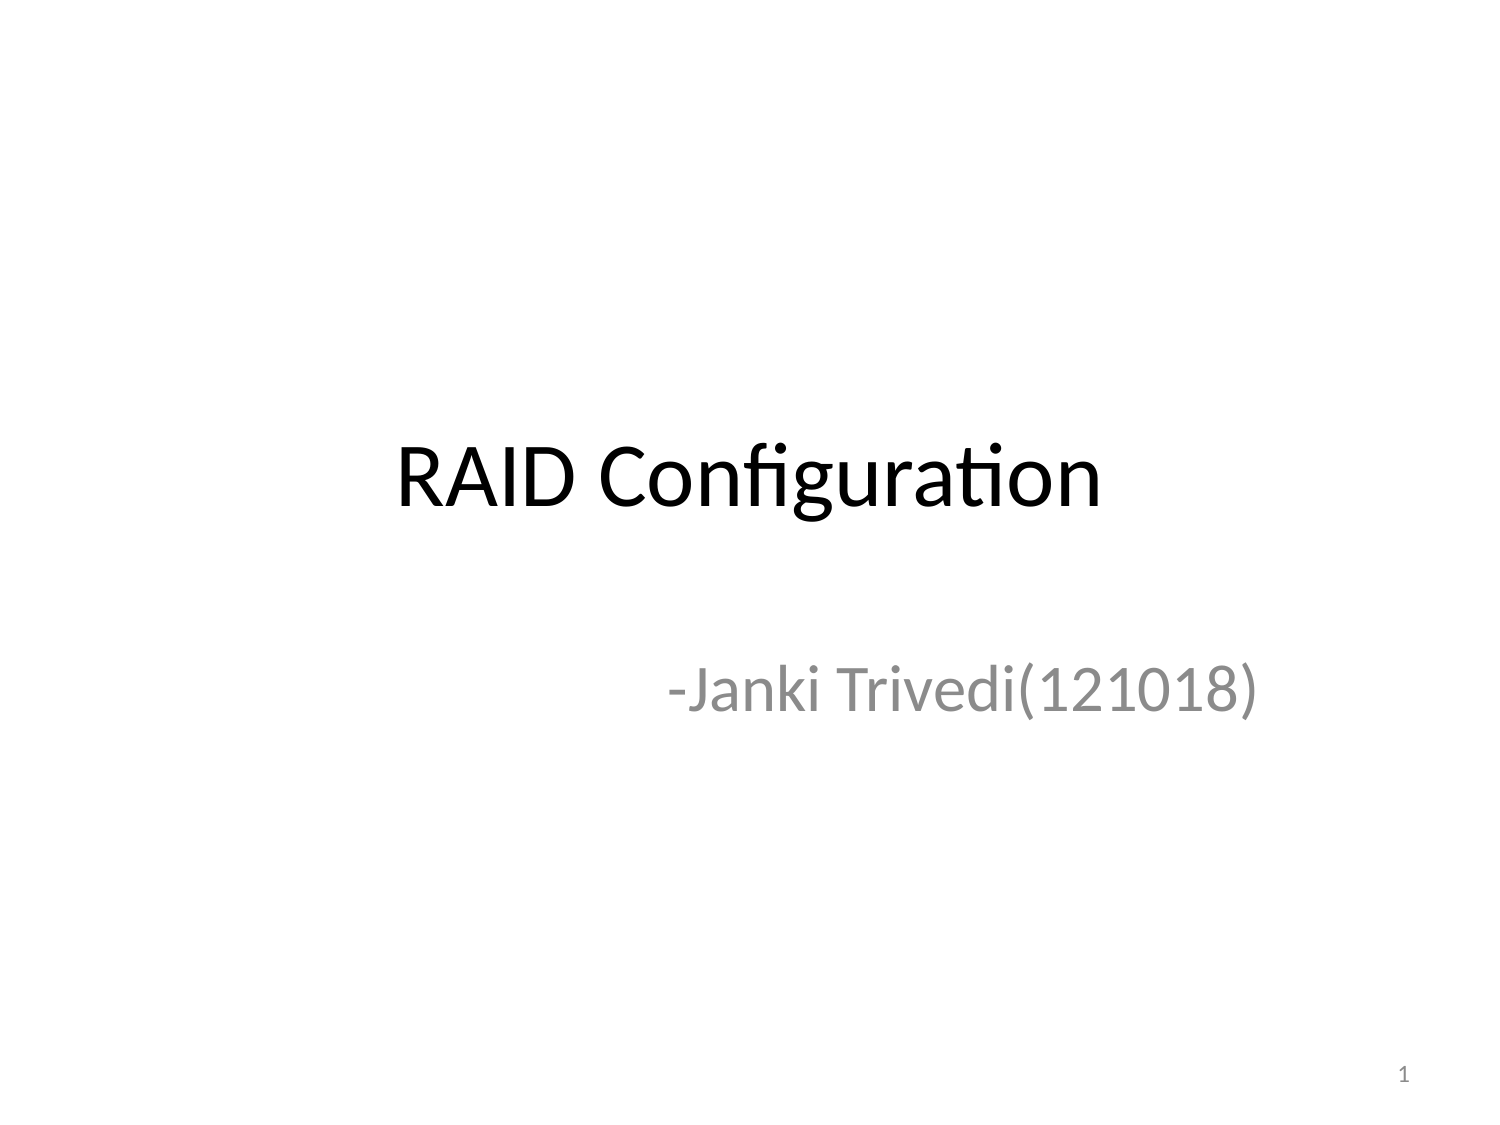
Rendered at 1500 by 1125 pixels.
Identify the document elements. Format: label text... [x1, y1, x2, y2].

title RAID Configuration [112, 349, 1388, 591]
slide_number 1 [1074, 1042, 1425, 1103]
subtitle -Janki Trivedi(121018) [225, 637, 1275, 925]
